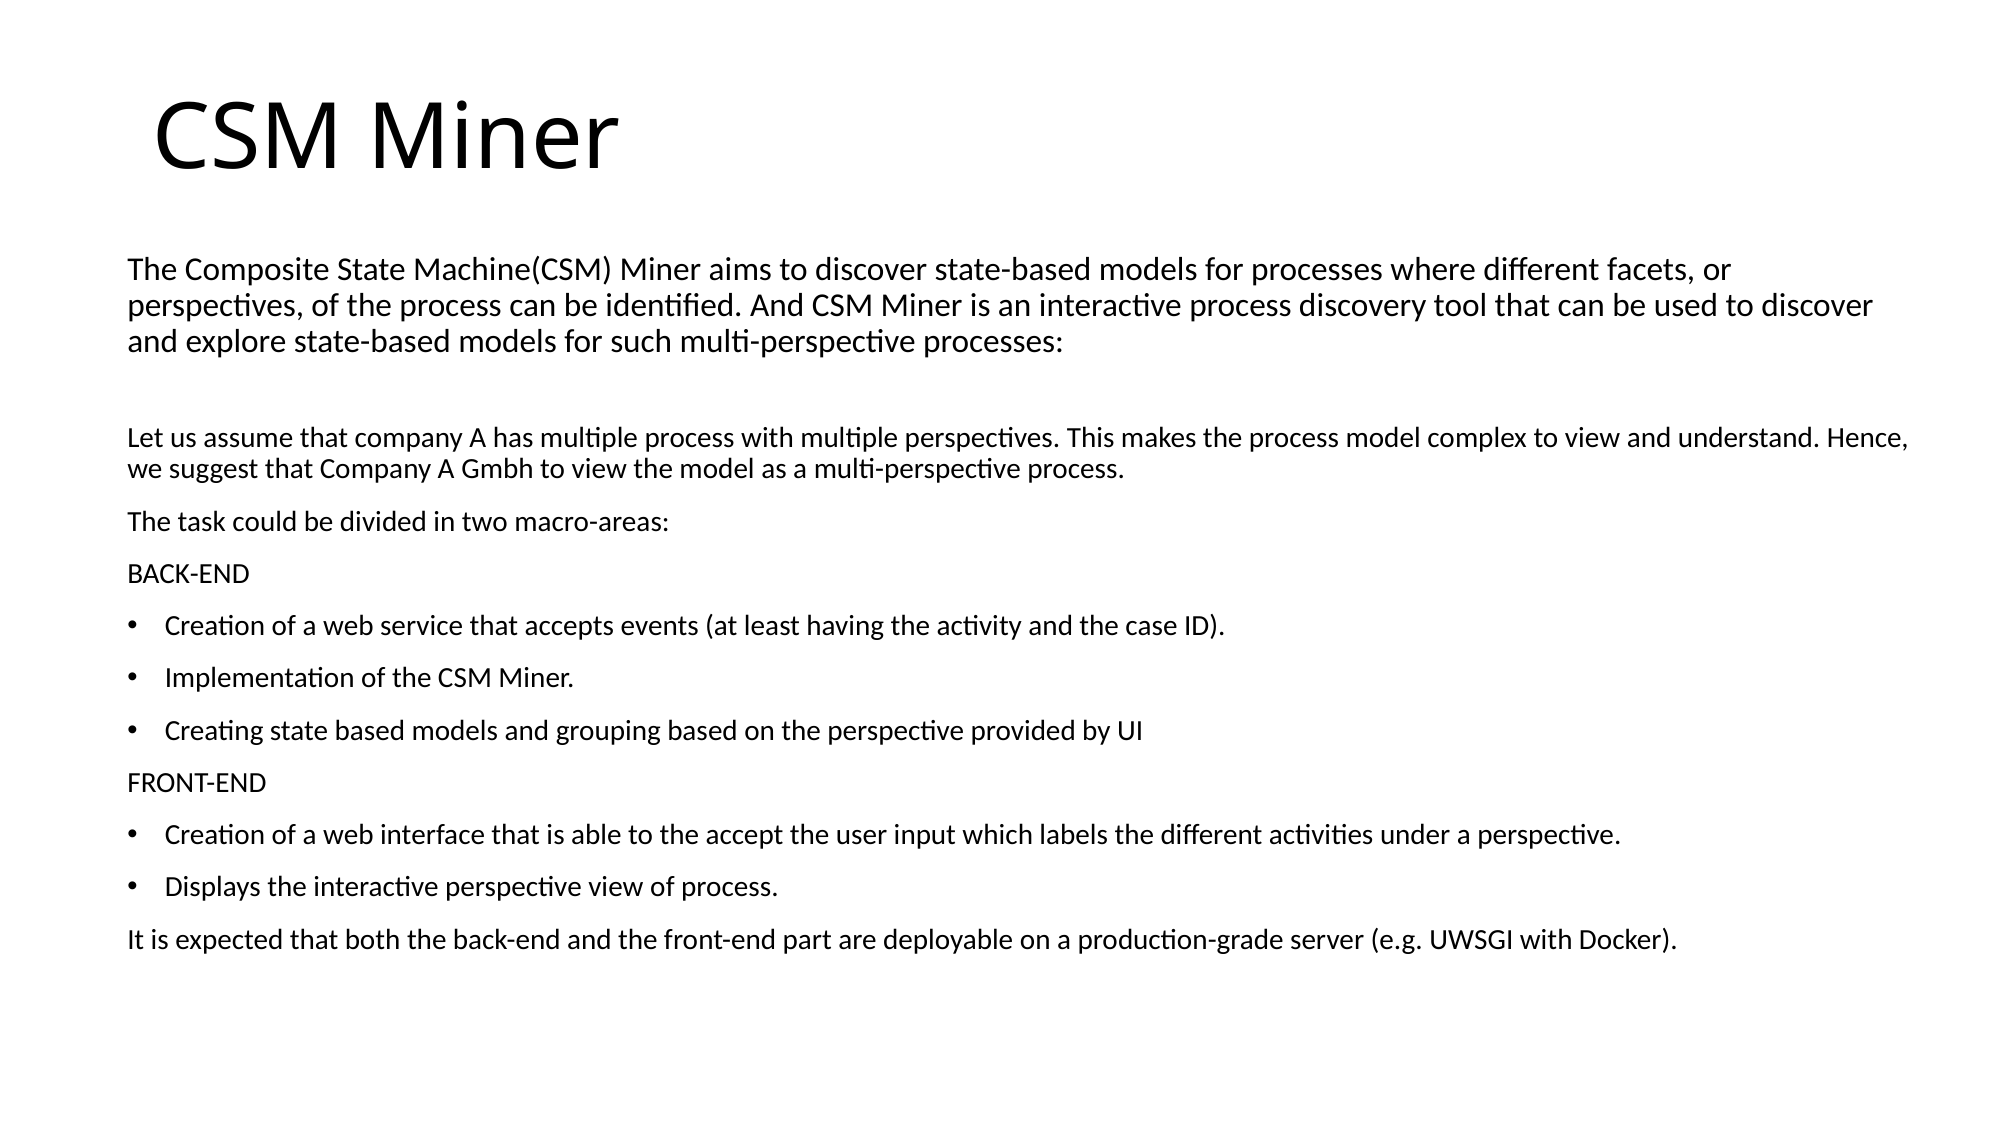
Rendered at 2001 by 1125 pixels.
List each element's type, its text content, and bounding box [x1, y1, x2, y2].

list The Composite State Machine(CSM) Miner aims to discover state-based models for processes where different facets, or perspectives, of the process can be identified. And CSM Miner is an interactive process discovery tool that can be used to discover and explore state-based models for such multi-perspective processes: Let us assume that company A has multiple process with multiple perspectives. This makes the process model complex to view and understand. Hence, we suggest that Company A Gmbh to view the model as a multi-perspective process. The task could be divided in two macro-areas: BACK-END Creation of a web service that accepts events (at least having the activity and the case ID). Implementation of the CSM Miner. Creating state based models and grouping based on the perspective provided by UI FRONT-END Creation of a web interface that is able to the accept the user input which labels the different activities under a perspective. Displays the interactive perspective view of process. It is expected that both the back-end and the front-end part are deployable on a production-grade server (e.g. UWSGI with Docker). [112, 244, 1932, 1010]
title CSM Miner [137, 59, 1863, 218]
